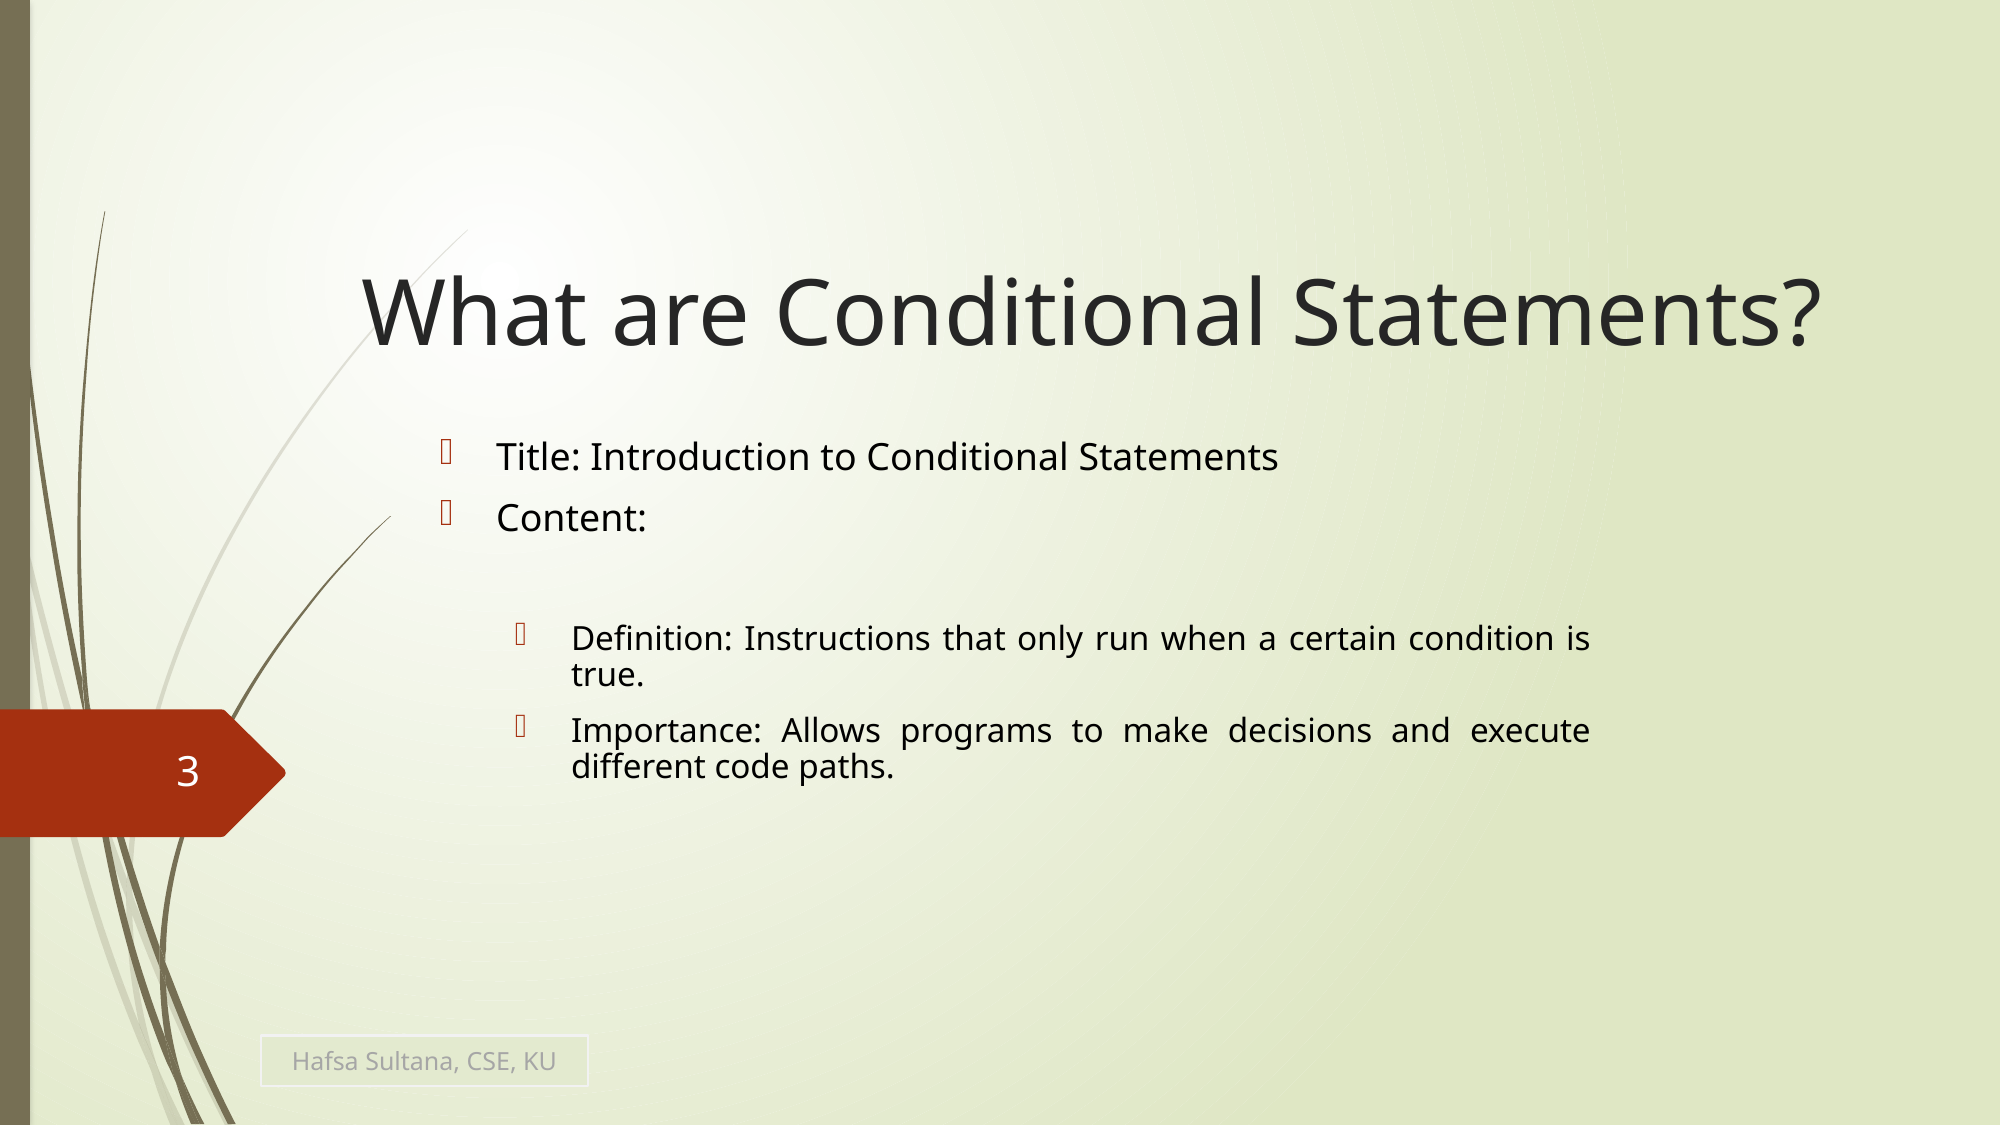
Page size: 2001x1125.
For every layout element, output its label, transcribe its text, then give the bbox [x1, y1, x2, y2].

text_box Hafsa Sultana, CSE, KU [260, 1034, 589, 1087]
slide_number 3 [87, 743, 216, 803]
subtitle Title: Introduction to Conditional Statements Content: Definition: Instructions that only run when a certain condition is true. Importance: Allows programs to make decisions and execute different code paths. [424, 430, 1608, 1036]
title What are Conditional Statements? [346, 0, 2000, 372]
